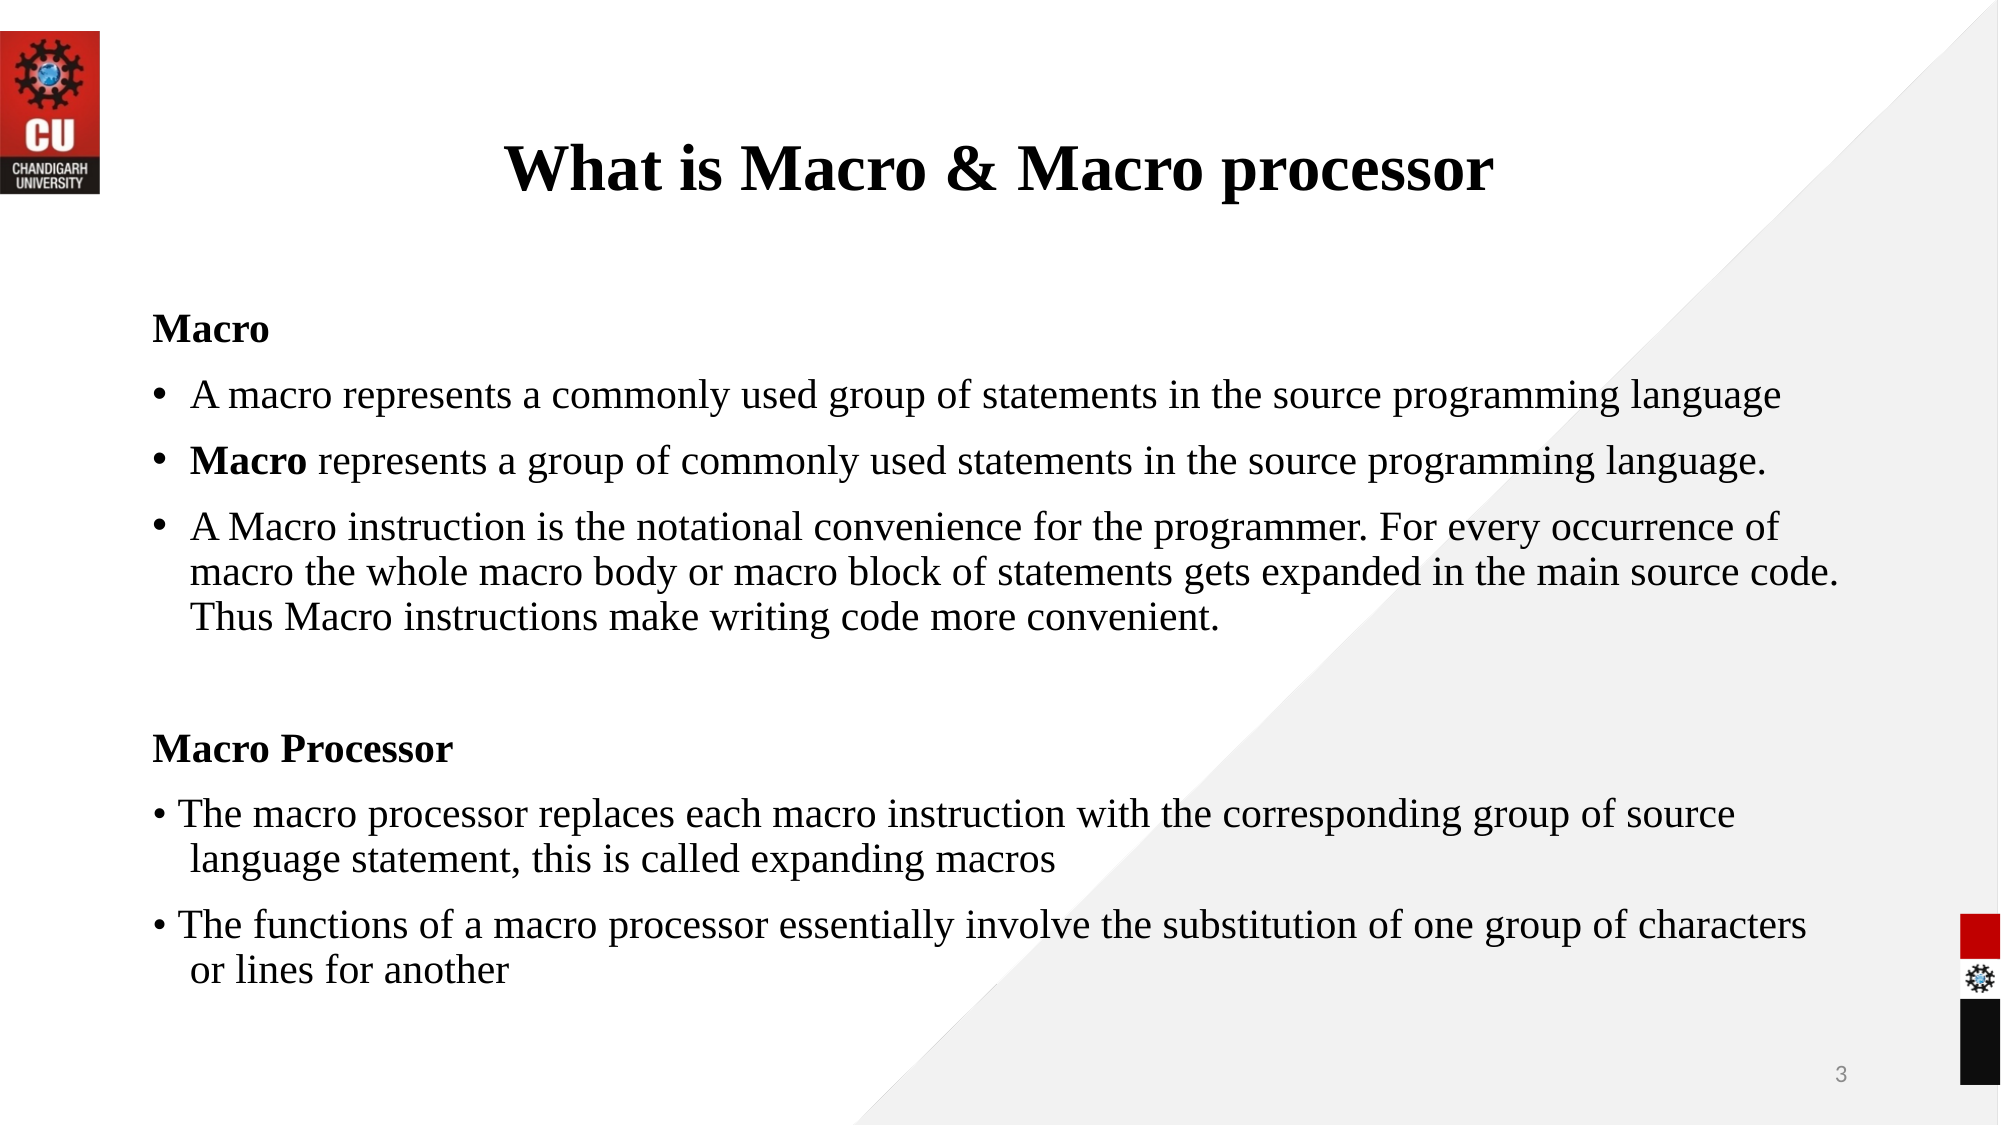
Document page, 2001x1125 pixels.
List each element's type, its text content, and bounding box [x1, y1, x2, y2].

title What is Macro & Macro processor [137, 59, 1863, 278]
slide_number 3 [1412, 1042, 1863, 1103]
list Macro A macro represents a commonly used group of statements in the source programming language Macro represents a group of commonly used statements in the source programming language. A Macro instruction is the notational convenience for the programmer. For every occurrence of macro the whole macro body or macro block of statements gets expanded in the main source code. Thus Macro instructions make writing code more convenient. Macro Processor • The macro processor replaces each macro instruction with the corresponding group of source language statement, this is called expanding macros • The functions of a macro processor essentially involve the substitution of one group of characters or lines for another [137, 299, 1863, 1014]
picture [0, 0, 2001, 1125]
